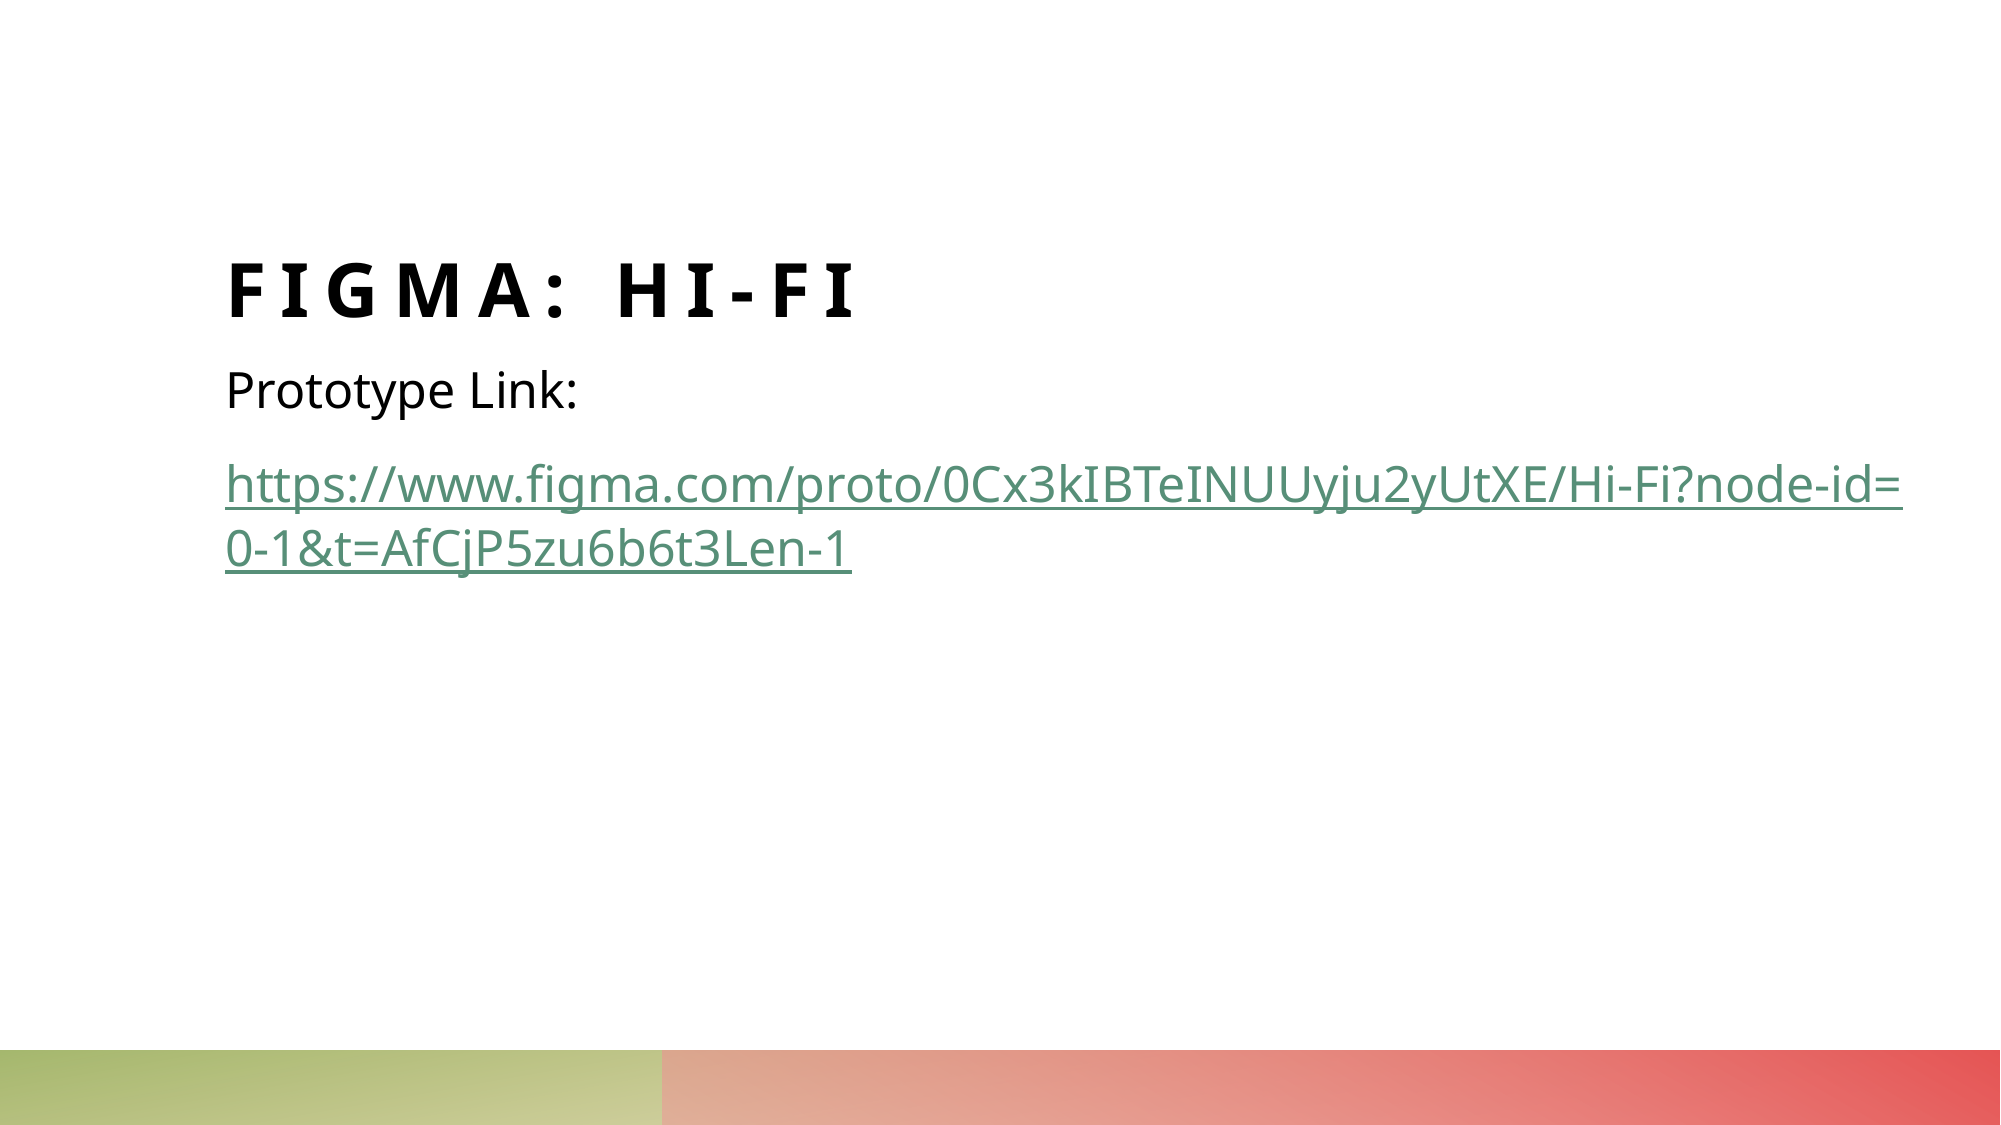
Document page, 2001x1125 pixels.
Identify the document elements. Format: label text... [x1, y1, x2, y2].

list Prototype Link: https://www.figma.com/proto/0Cx3kIBTeINUUyju2yUtXE/Hi-Fi?node-id=0-1&t=AfCjP5zu6b6t3Len-1 [225, 346, 1905, 996]
title Figma: hi-fi [225, 130, 1905, 333]
